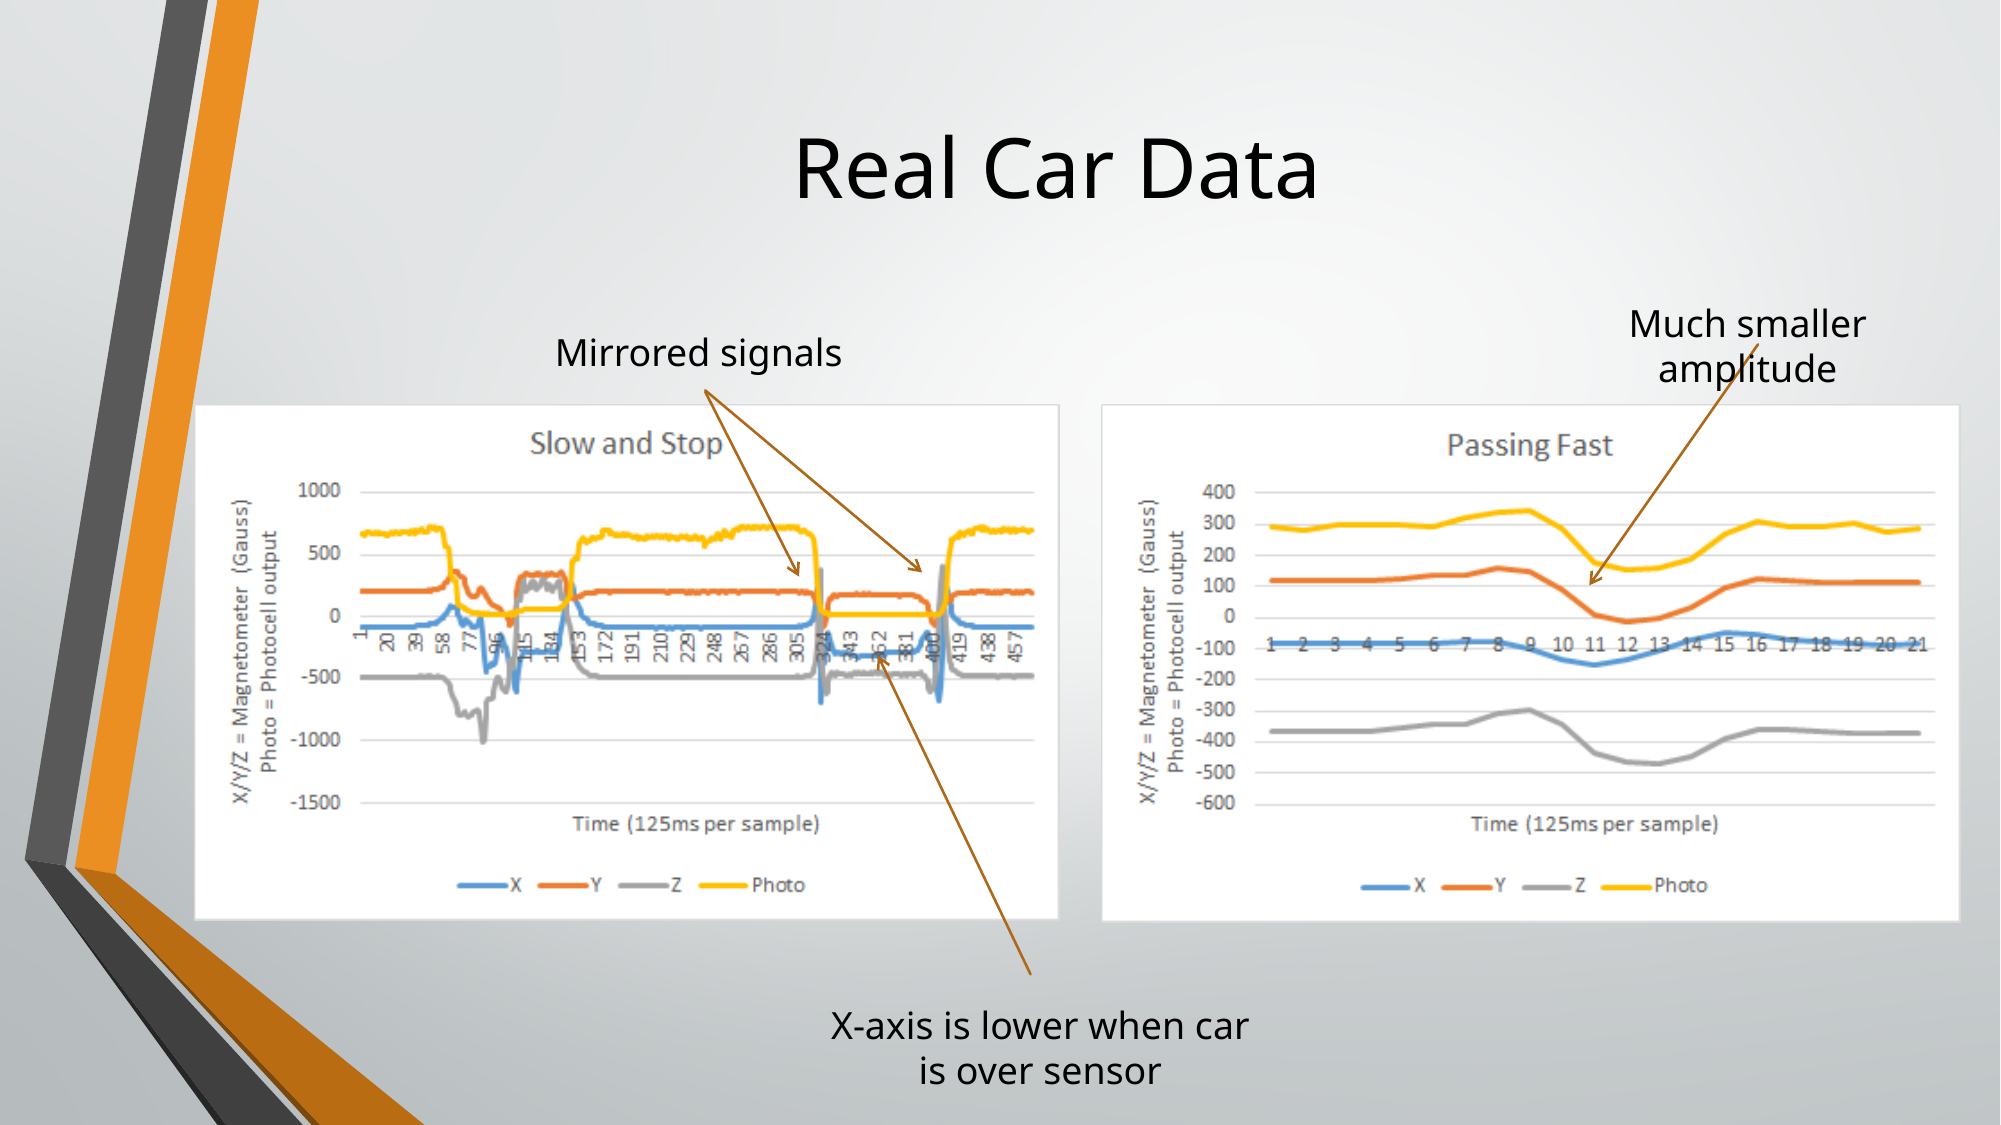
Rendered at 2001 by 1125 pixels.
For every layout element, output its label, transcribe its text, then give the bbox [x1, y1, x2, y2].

picture [1101, 404, 1961, 924]
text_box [704, 391, 800, 577]
text_box Much smaller amplitude [1522, 292, 1973, 398]
text_box Mirrored signals [473, 322, 924, 382]
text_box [704, 390, 923, 573]
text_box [877, 655, 1031, 975]
text_box X-axis is lower when car is over sensor [815, 994, 1266, 1100]
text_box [1589, 344, 1759, 586]
picture [193, 404, 1060, 921]
title Real Car Data [235, 21, 1879, 309]
